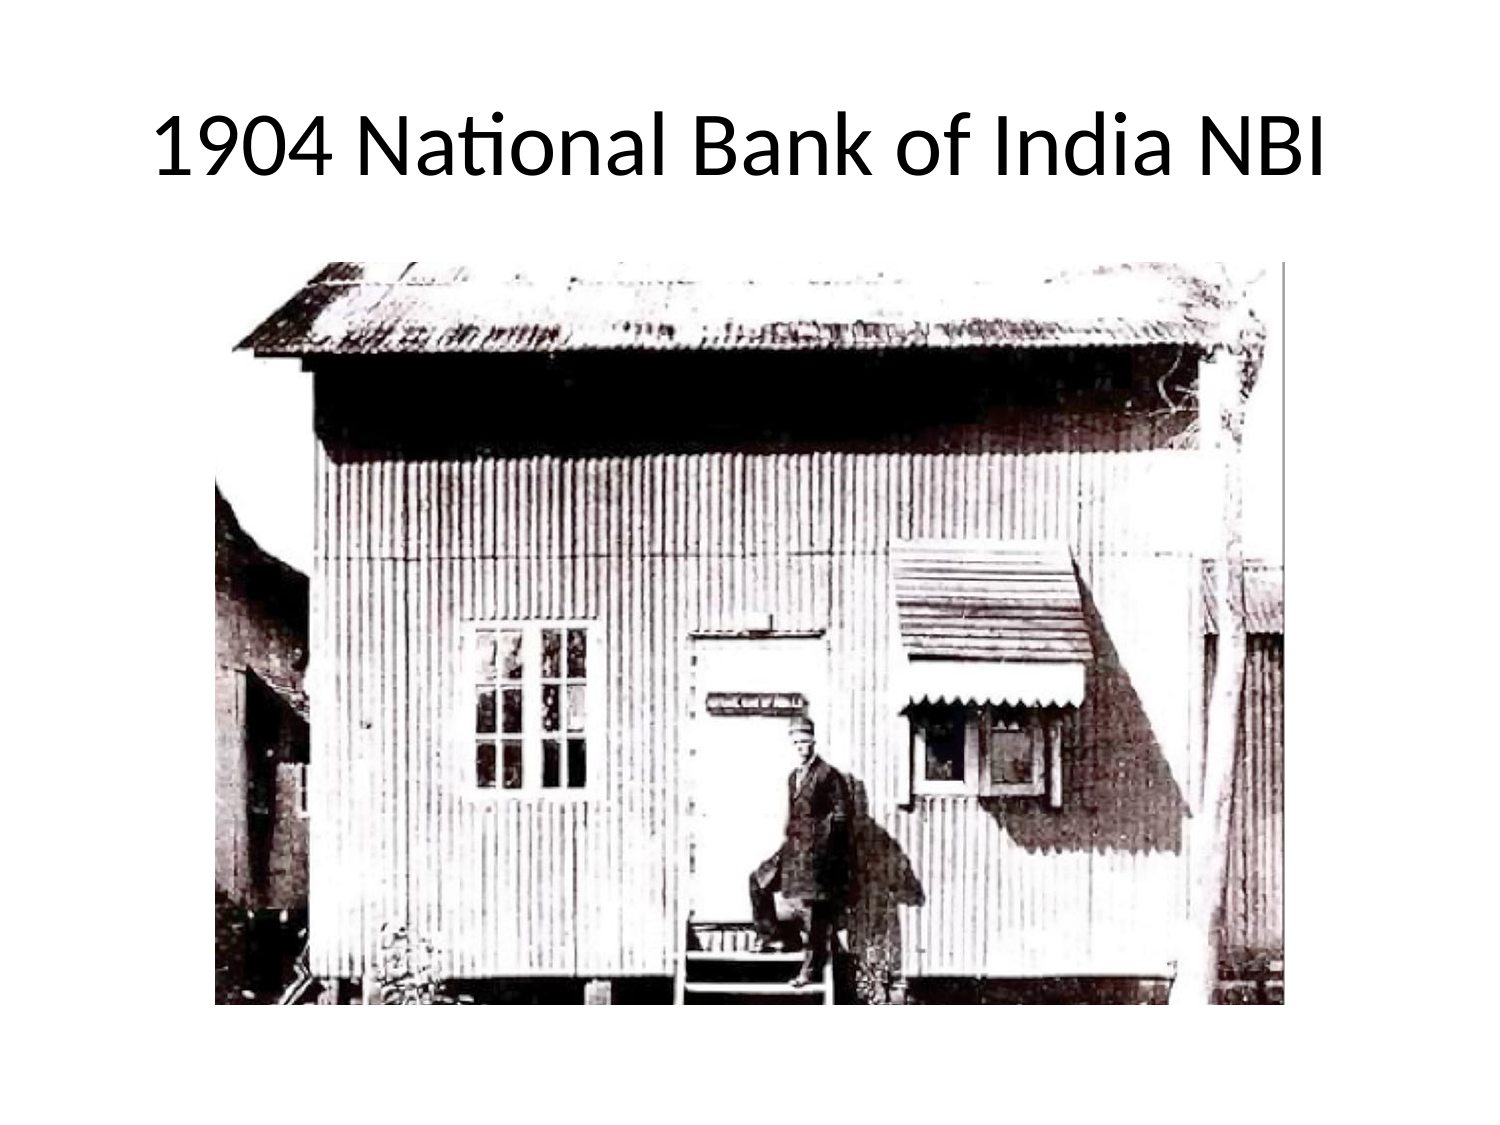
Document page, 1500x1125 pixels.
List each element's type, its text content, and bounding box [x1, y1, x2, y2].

title 1904 National Bank of India NBI [75, 45, 1425, 233]
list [215, 262, 1285, 1006]
